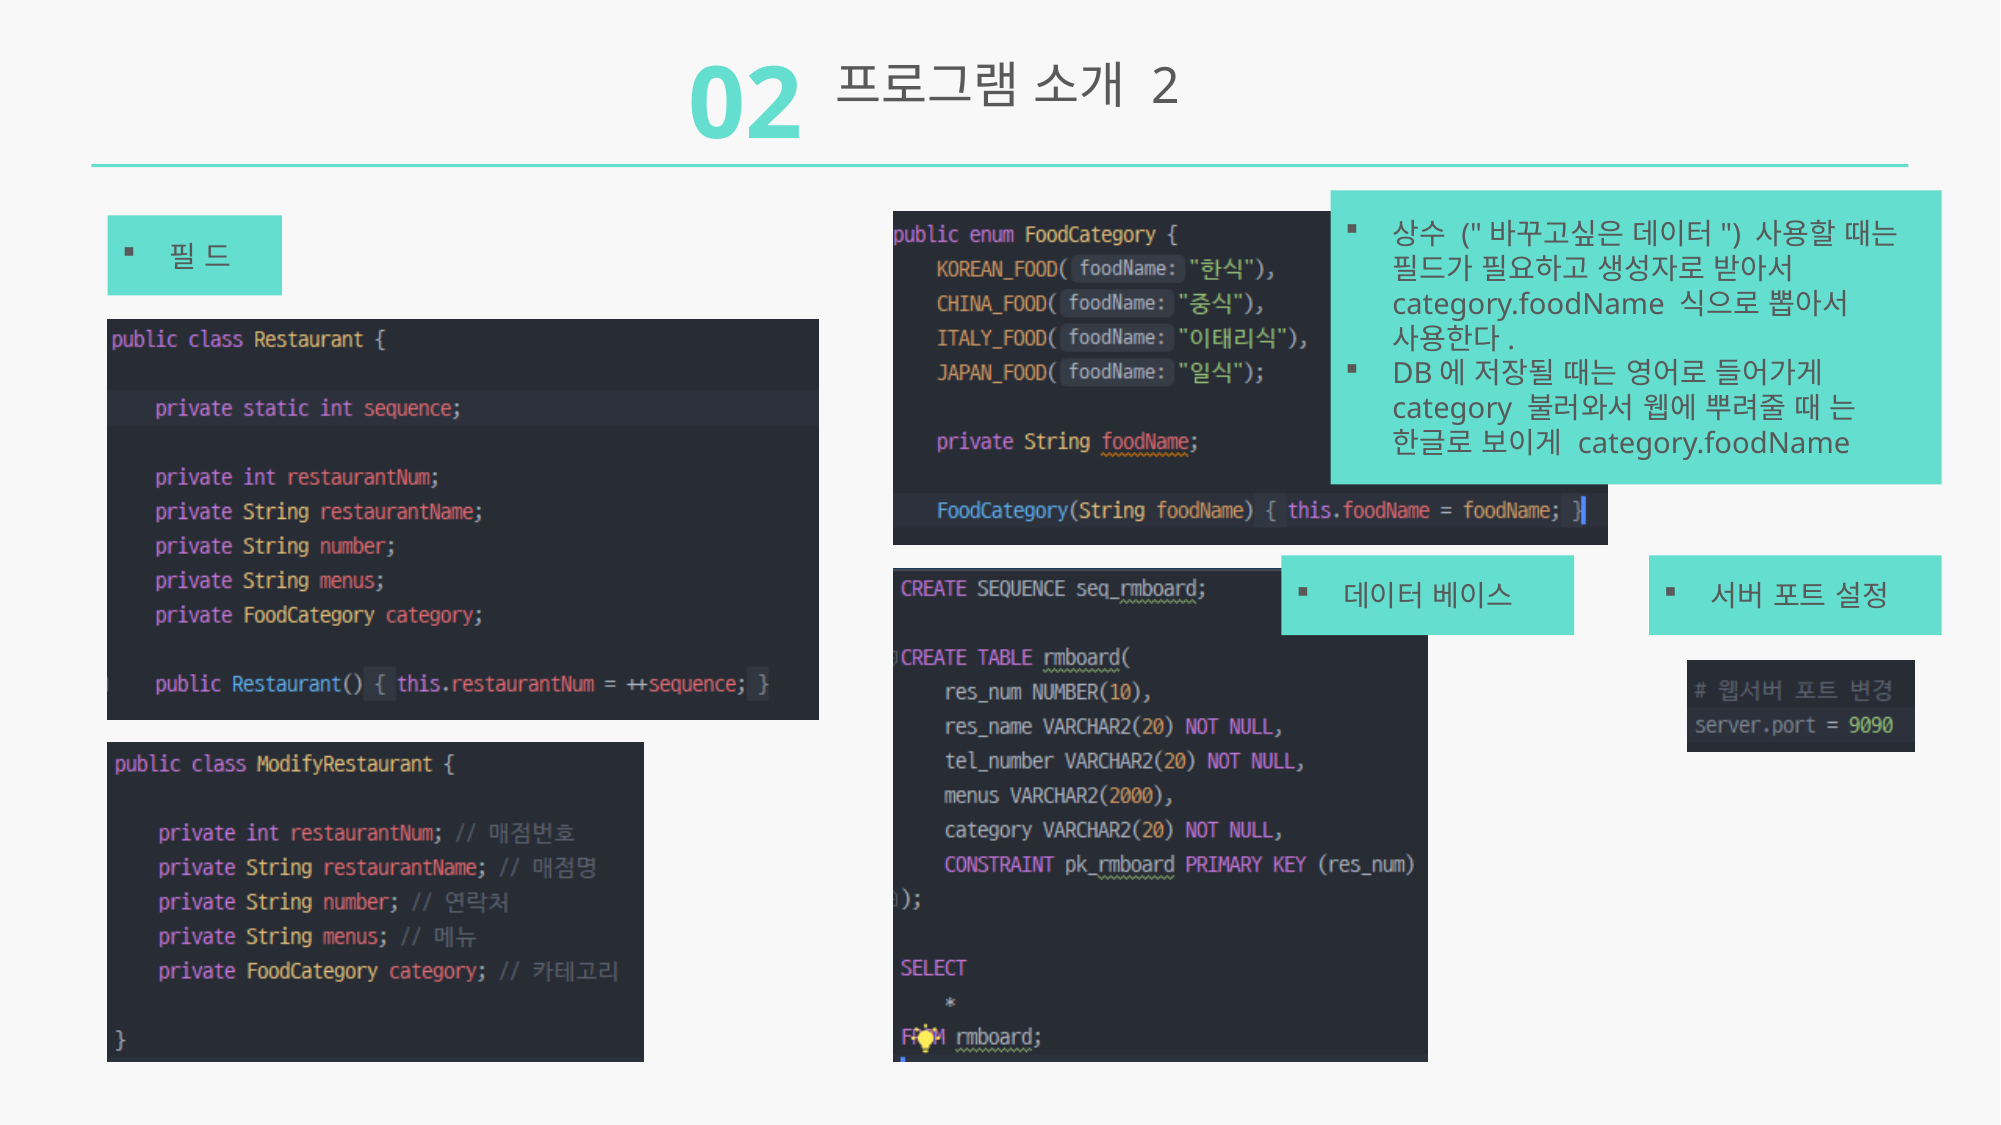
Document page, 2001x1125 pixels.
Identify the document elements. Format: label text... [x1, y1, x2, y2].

text_box 데이터 베이스 [1280, 554, 1575, 636]
picture [107, 742, 644, 1062]
text_box 서버 포트 설정 [1648, 554, 1943, 636]
picture [893, 211, 1608, 545]
text_box 필 드 [107, 214, 283, 296]
text_box 상수 ("바꾸고싶은 데이터") 사용할 때는 필드가 필요하고 생성자로 받아서 category.foodName 식으로 뽑아서 사용한다. DB에 저장될 때는 영어로 들어가게 category 불러와서 웹에 뿌려줄 때 는 한글로 보이게 category.foodName [1330, 189, 1943, 485]
text_box [90, 163, 673, 168]
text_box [673, 30, 1346, 168]
picture [107, 319, 819, 720]
text_box [1346, 163, 1909, 168]
picture [1687, 660, 1915, 752]
picture [893, 568, 1428, 1062]
